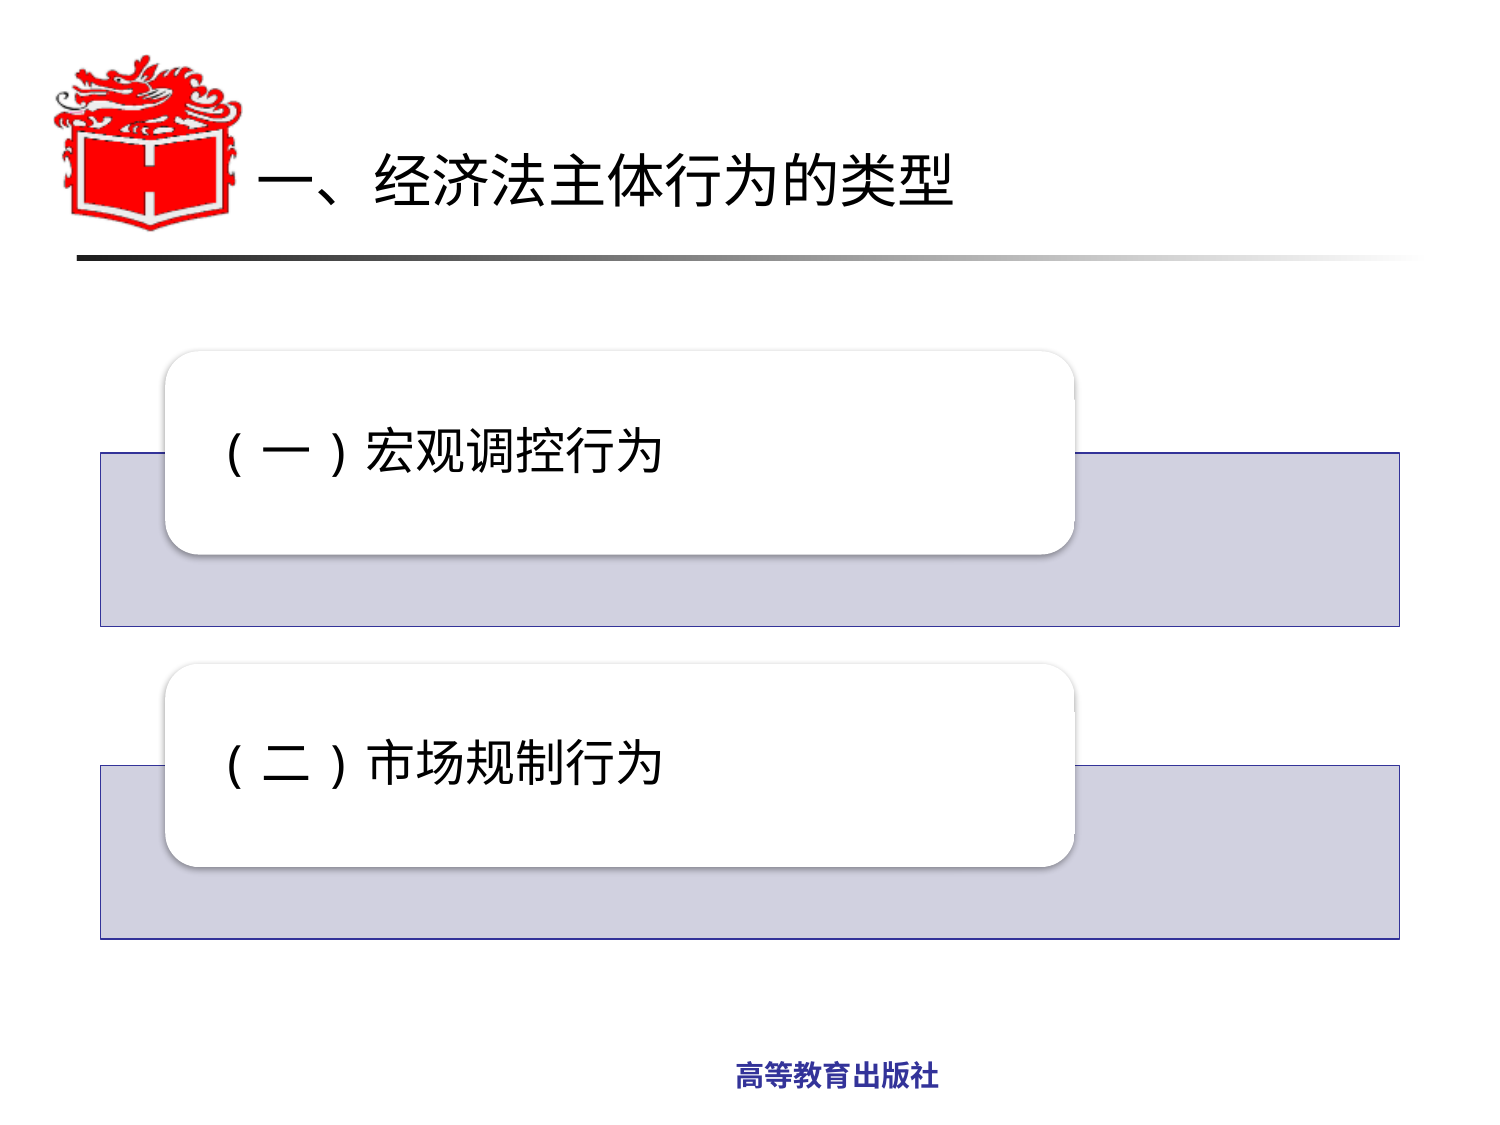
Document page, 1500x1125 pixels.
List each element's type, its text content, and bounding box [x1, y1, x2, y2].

footer 高等教育出版社 [599, 1054, 1076, 1125]
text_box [100, 349, 1400, 941]
picture [53, 54, 243, 233]
text_box 一、经济法主体行为的类型 [242, 137, 1034, 222]
